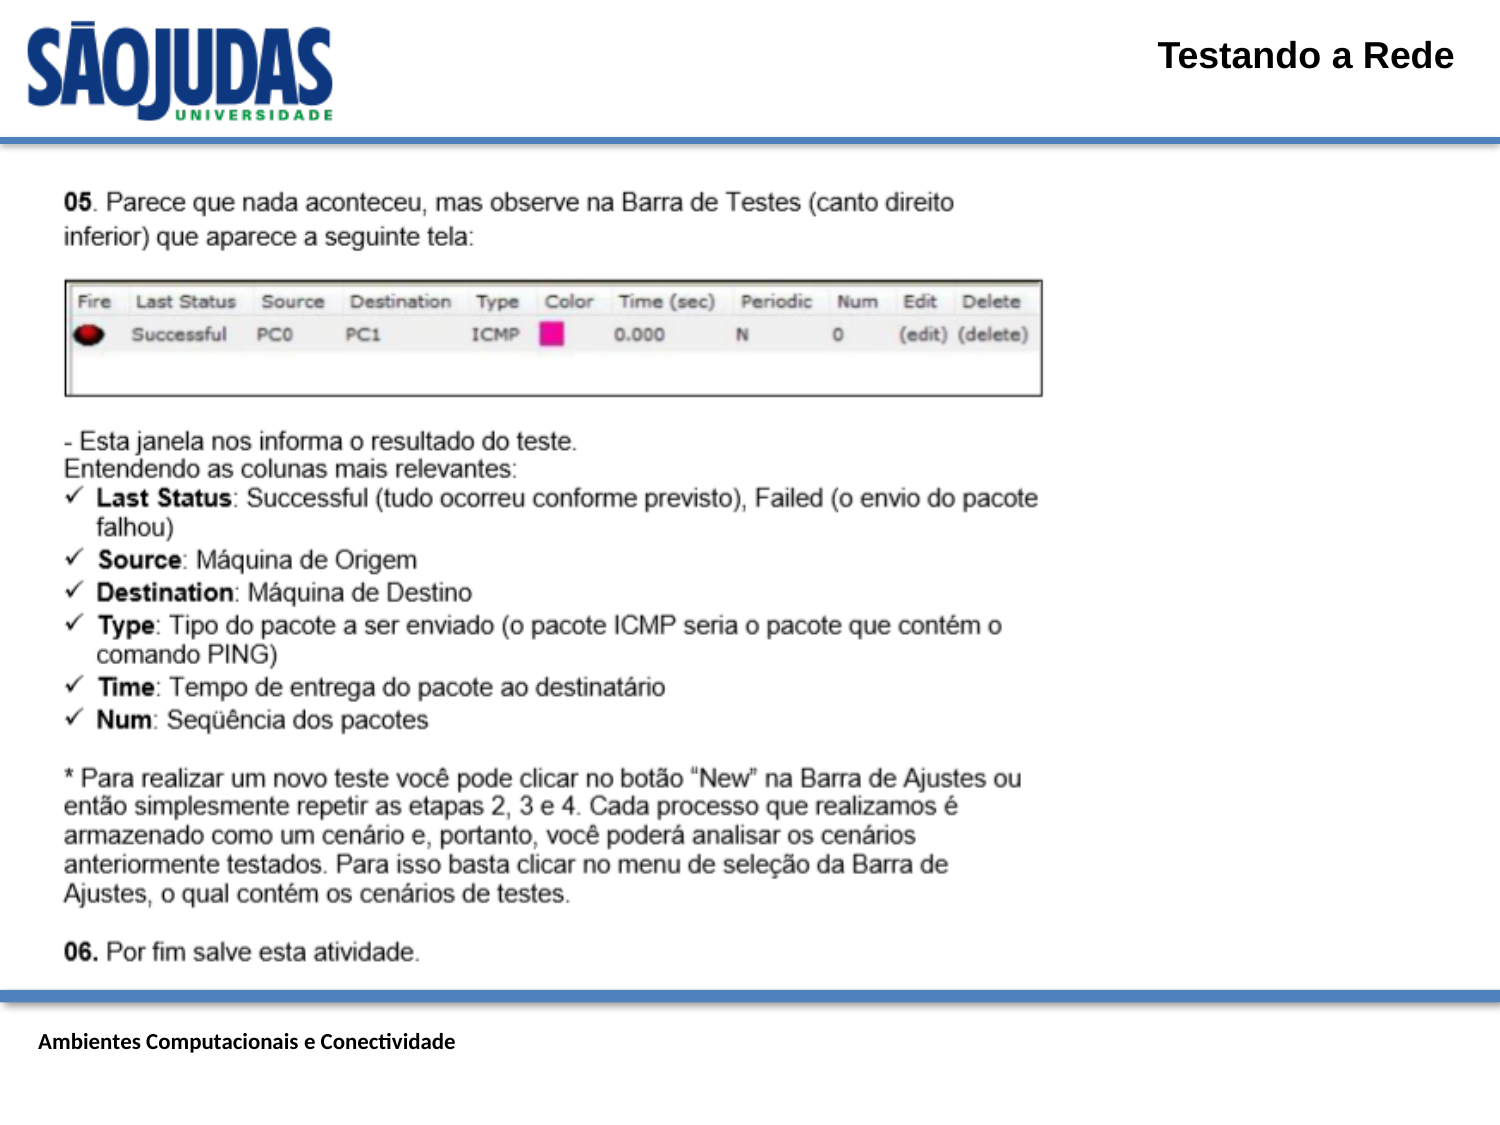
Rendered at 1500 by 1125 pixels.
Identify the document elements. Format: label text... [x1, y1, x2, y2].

picture [23, 0, 336, 129]
picture [52, 184, 1070, 972]
title Testando a Rede [562, 23, 1470, 129]
